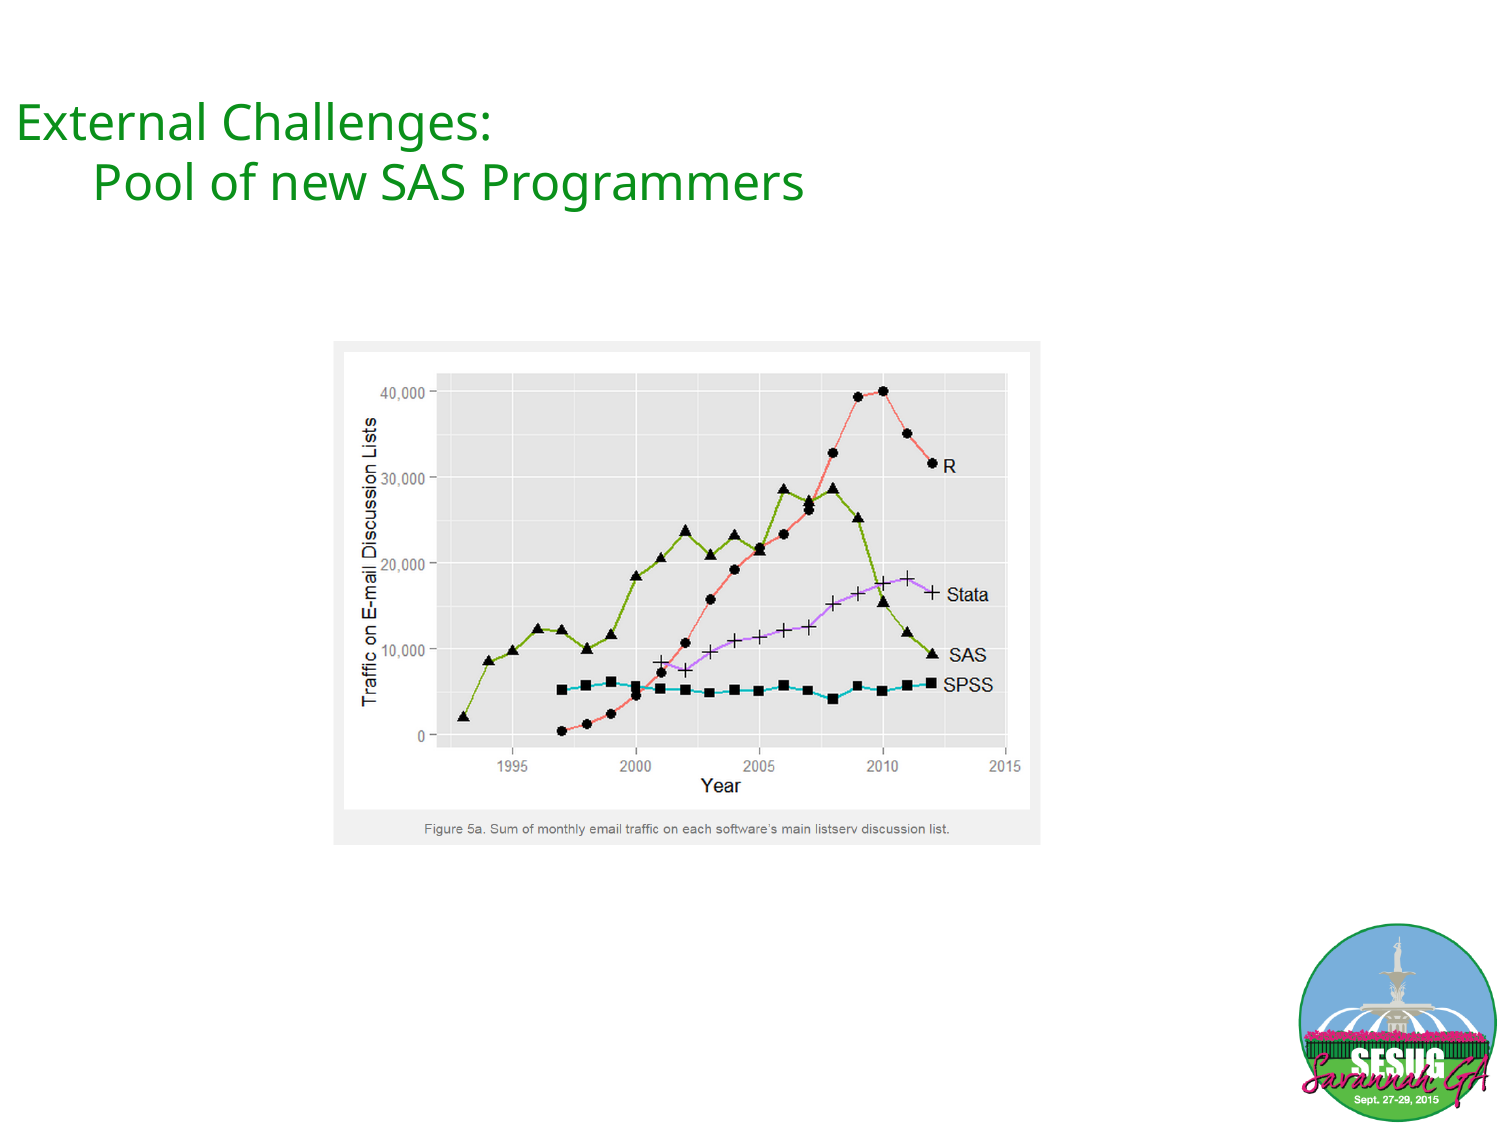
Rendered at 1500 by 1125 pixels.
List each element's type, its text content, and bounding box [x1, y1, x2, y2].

title External Challenges: Pool of new SAS Programmers [0, 75, 1413, 225]
picture [1296, 920, 1500, 1125]
picture [324, 337, 1041, 845]
